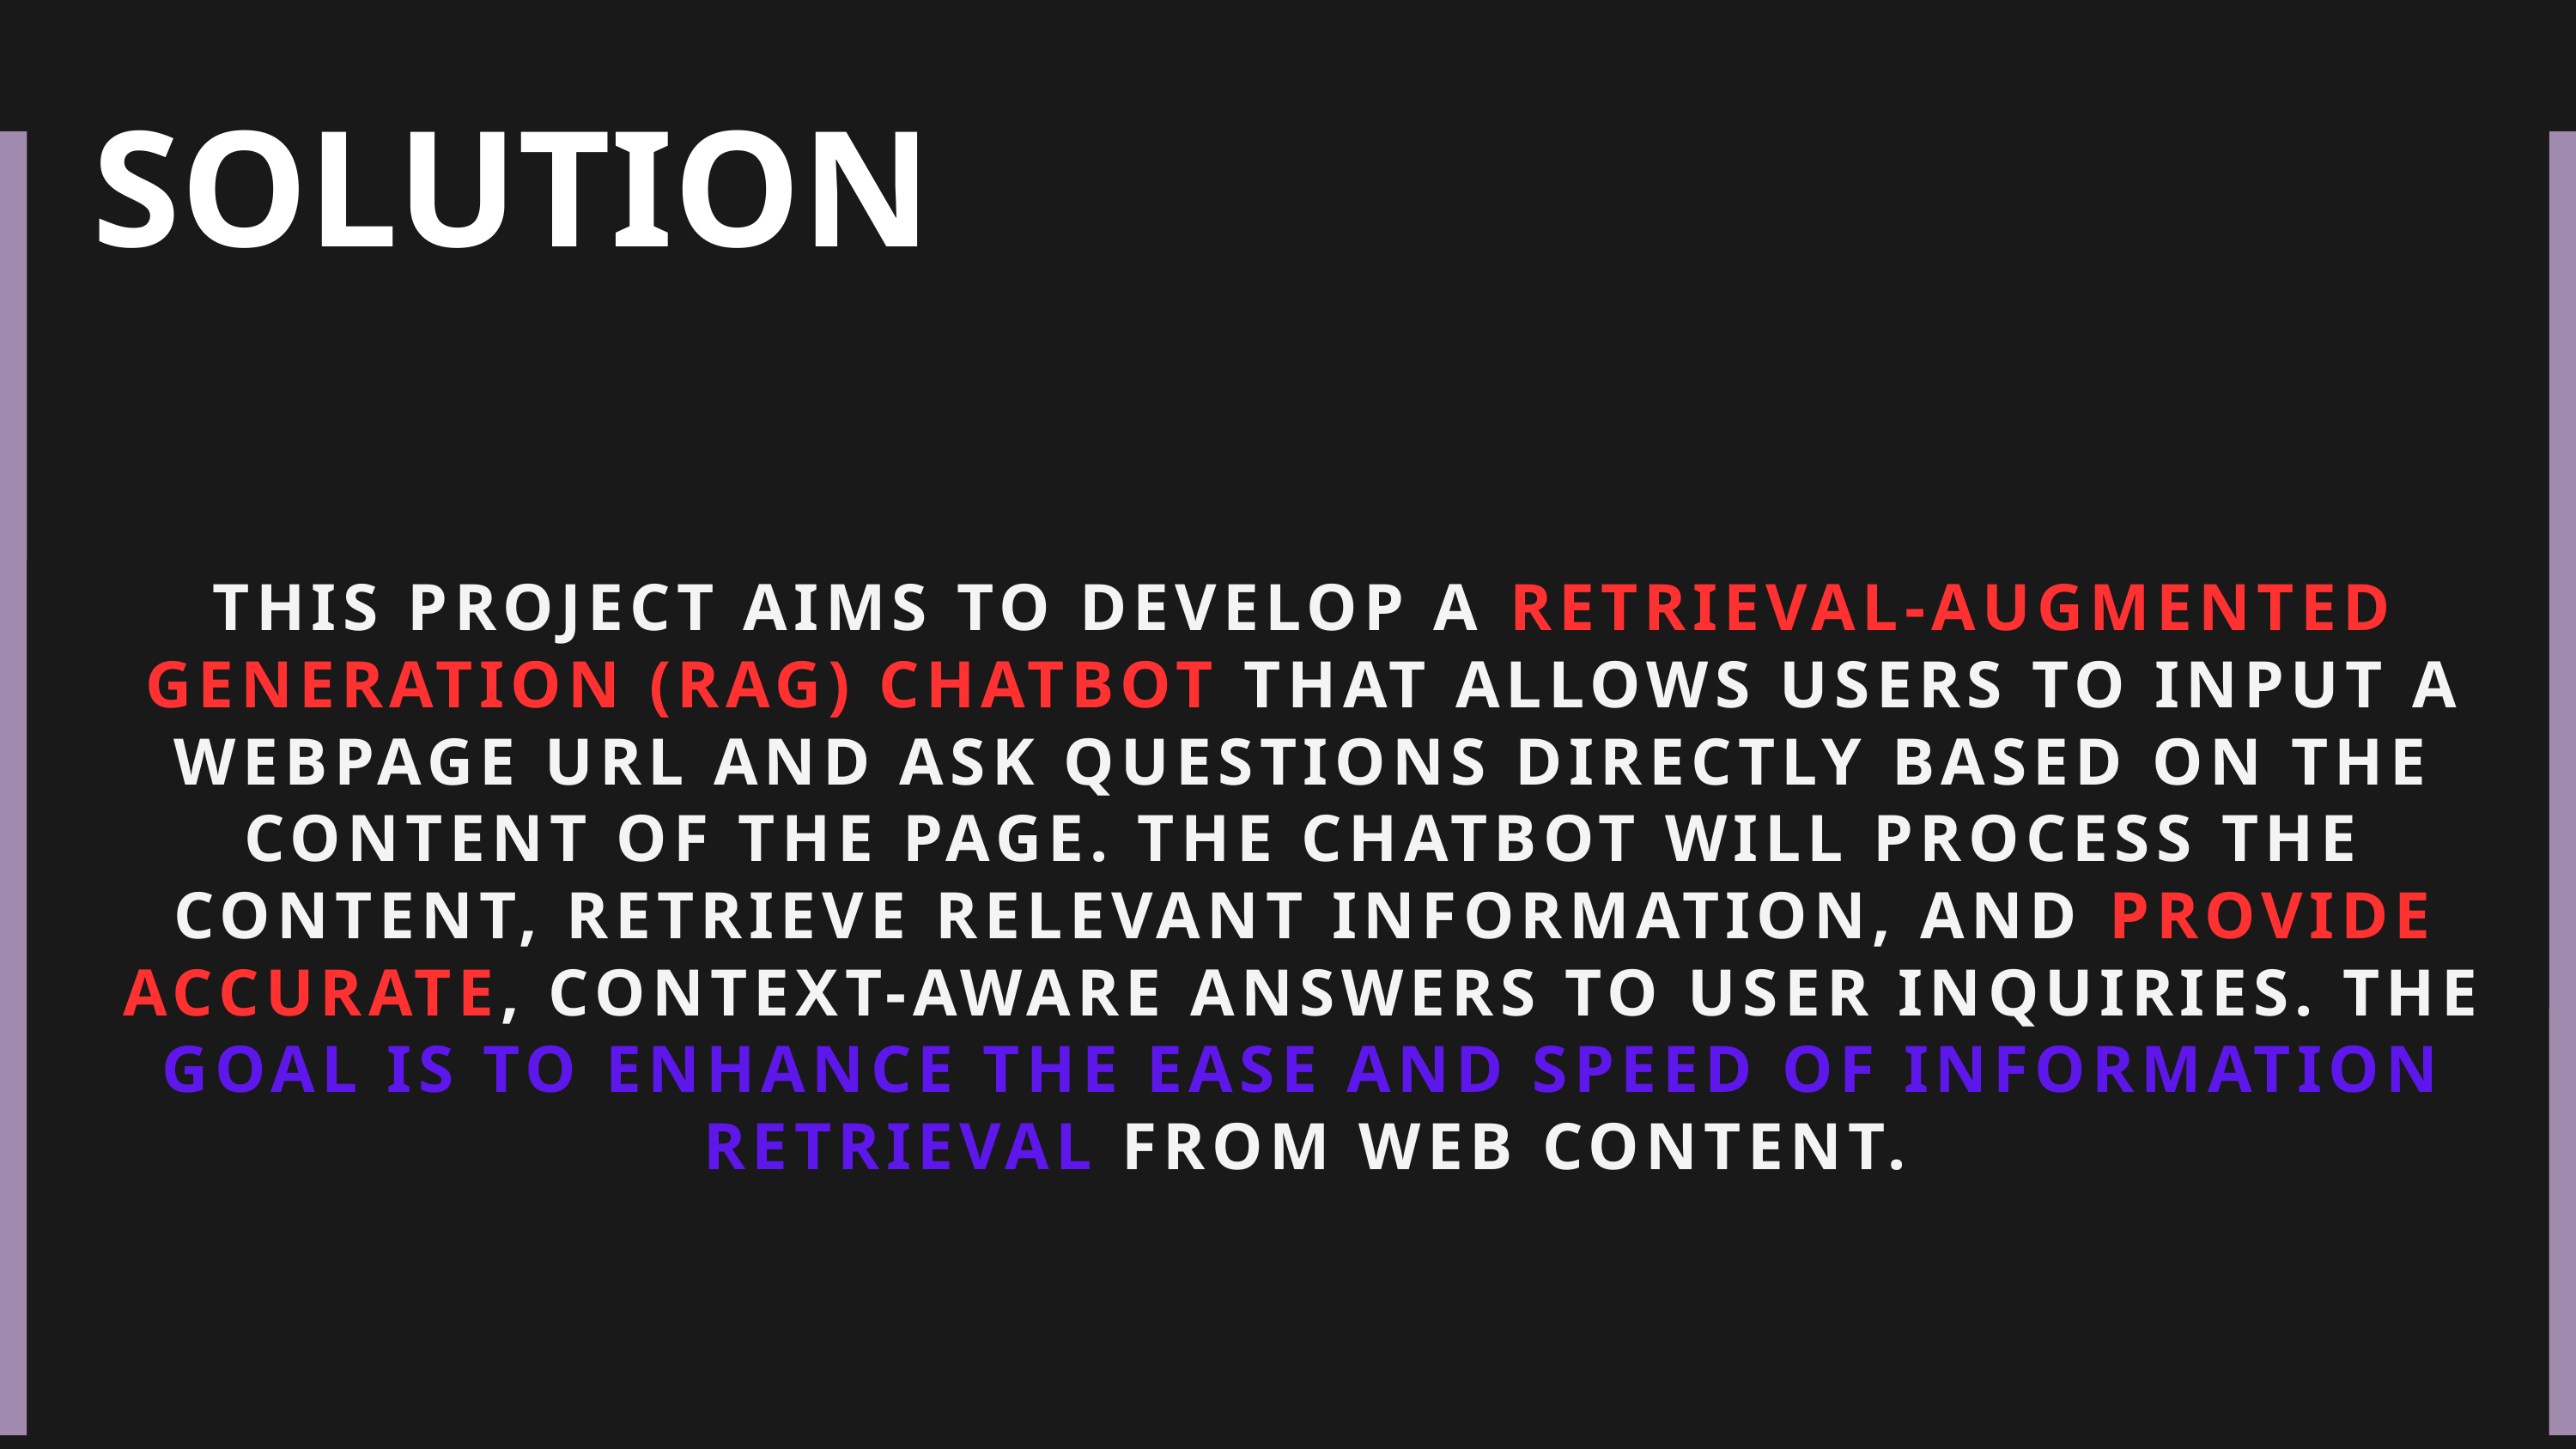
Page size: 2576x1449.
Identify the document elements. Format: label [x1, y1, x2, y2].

text_box [91, 86, 2519, 1304]
